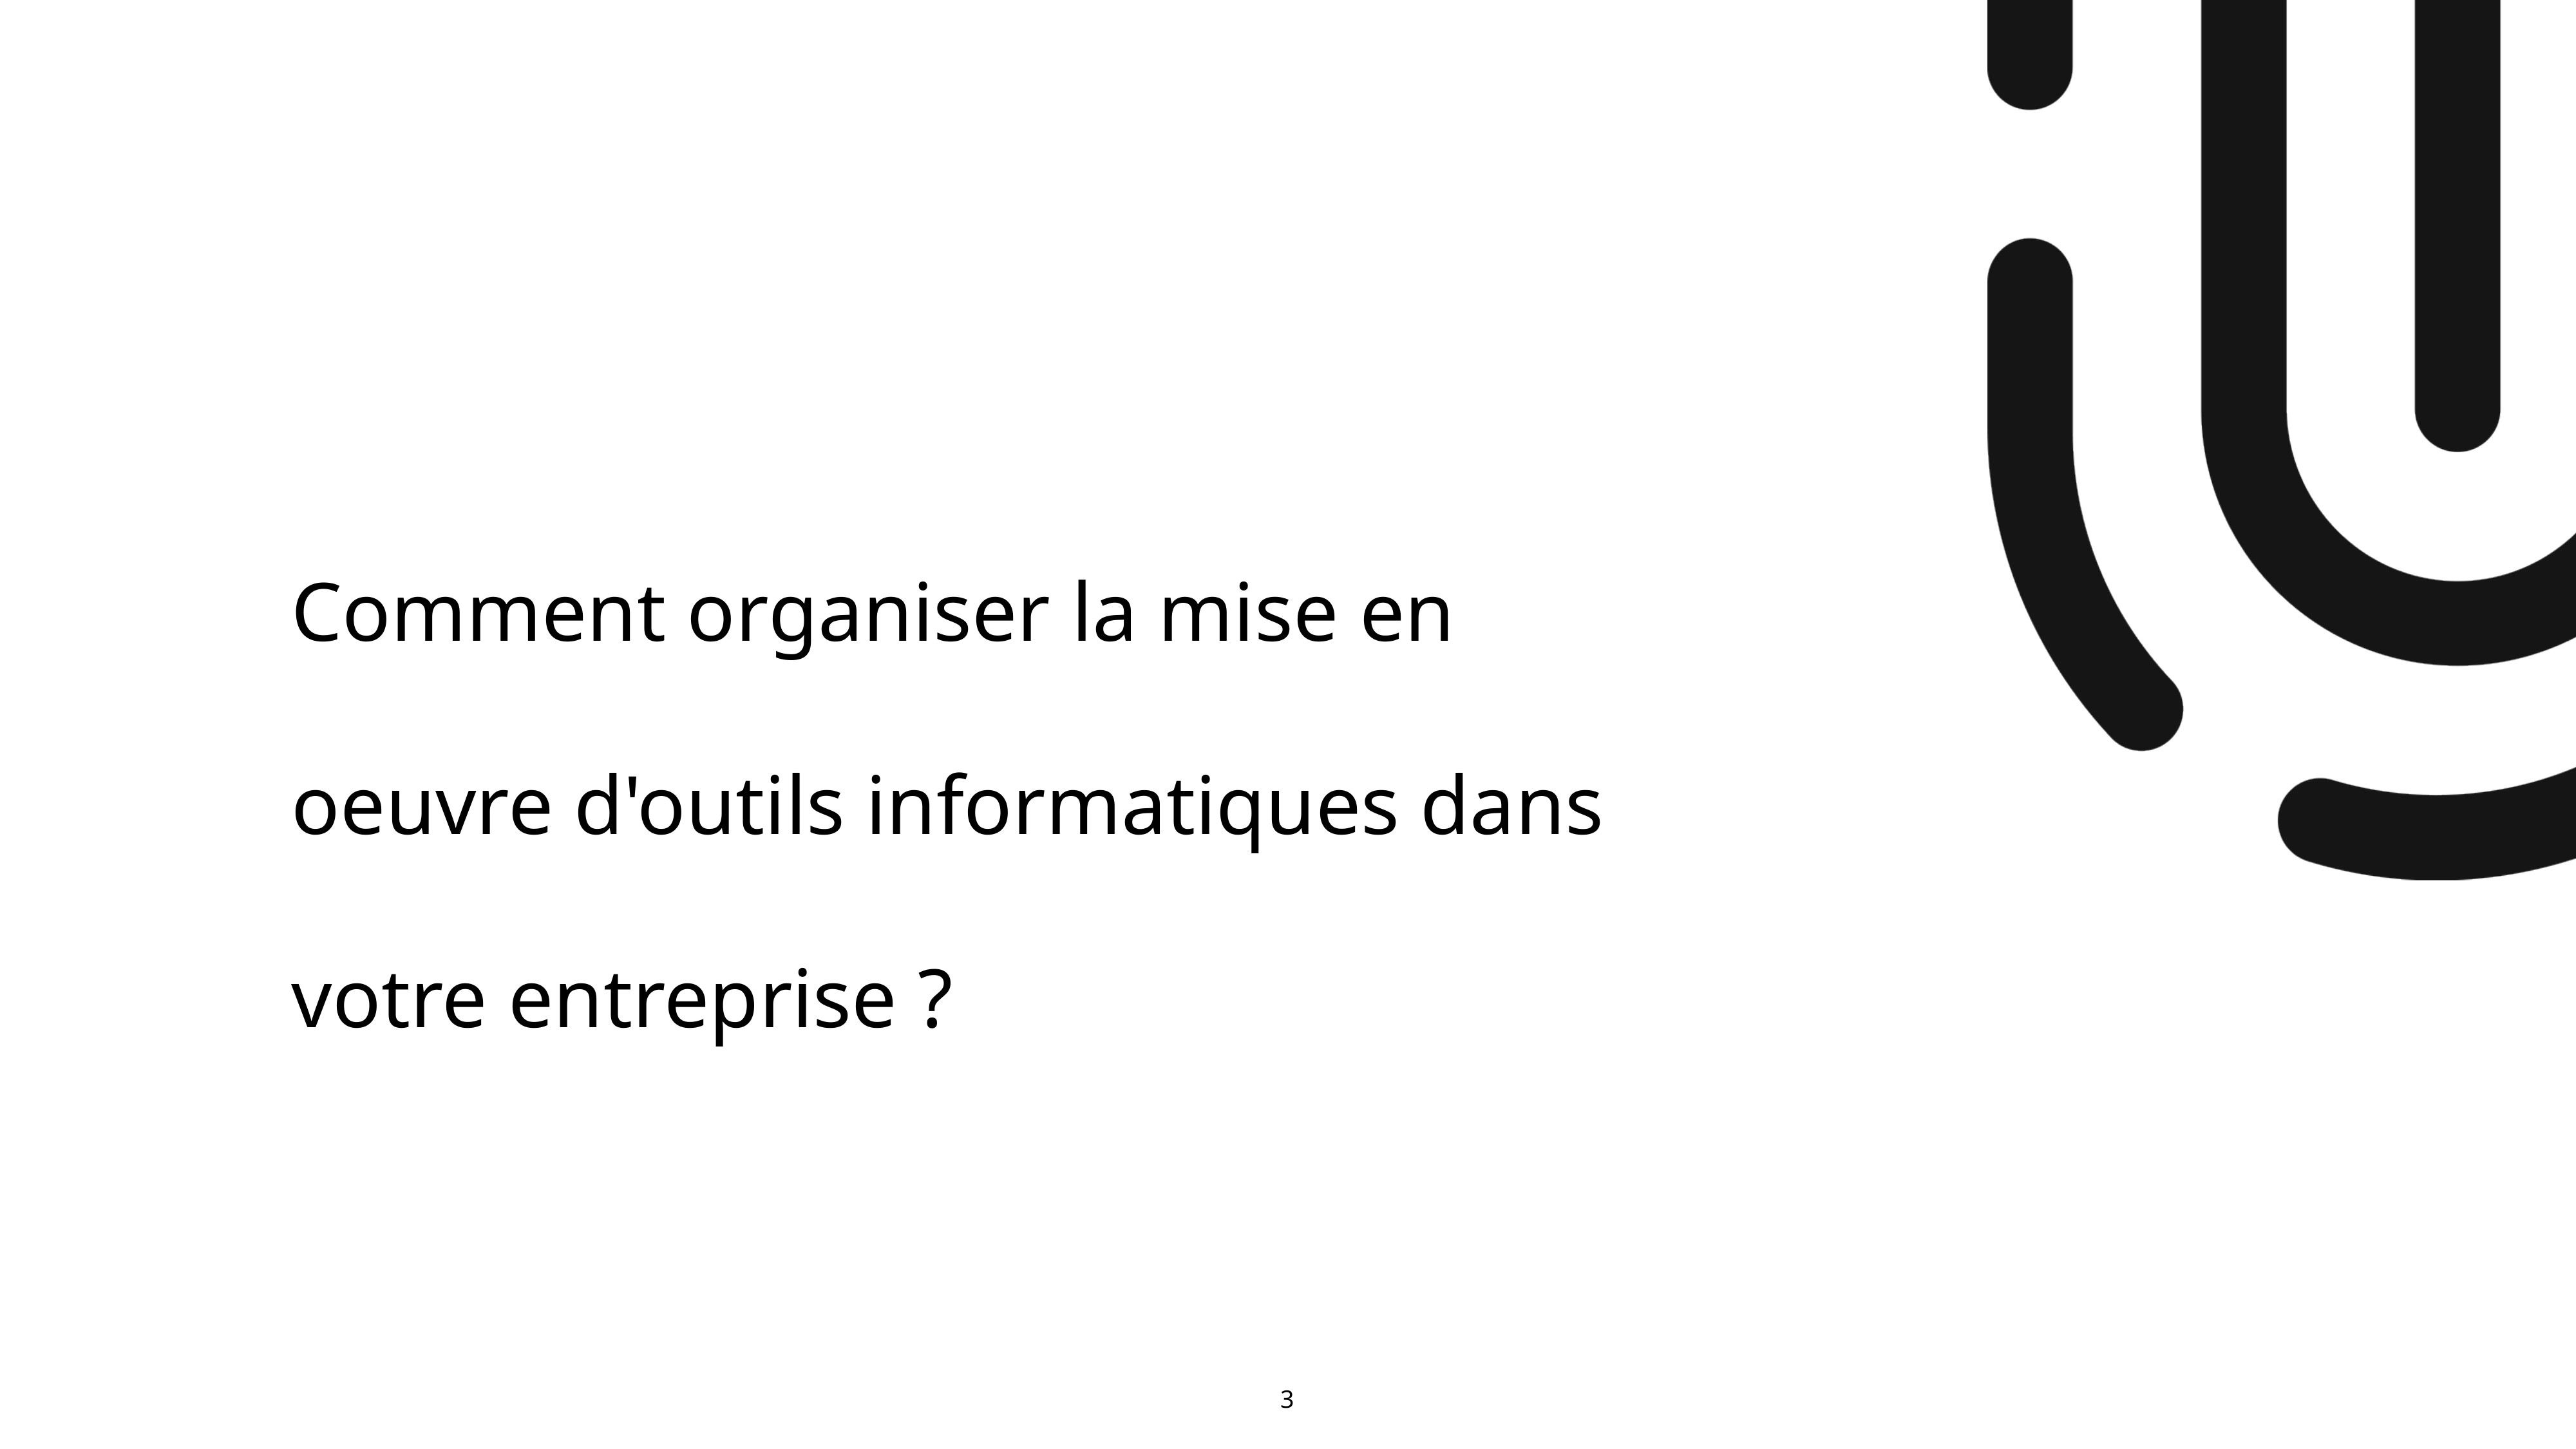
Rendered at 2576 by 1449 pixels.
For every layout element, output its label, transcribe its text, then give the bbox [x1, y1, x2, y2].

slide_number ‹#› [1267, 571, 1307, 1423]
picture [1987, 0, 2576, 880]
text_box Comment organiser la mise en oeuvre d'outils informatiques dans votre entreprise ? [286, 459, 1681, 1050]
